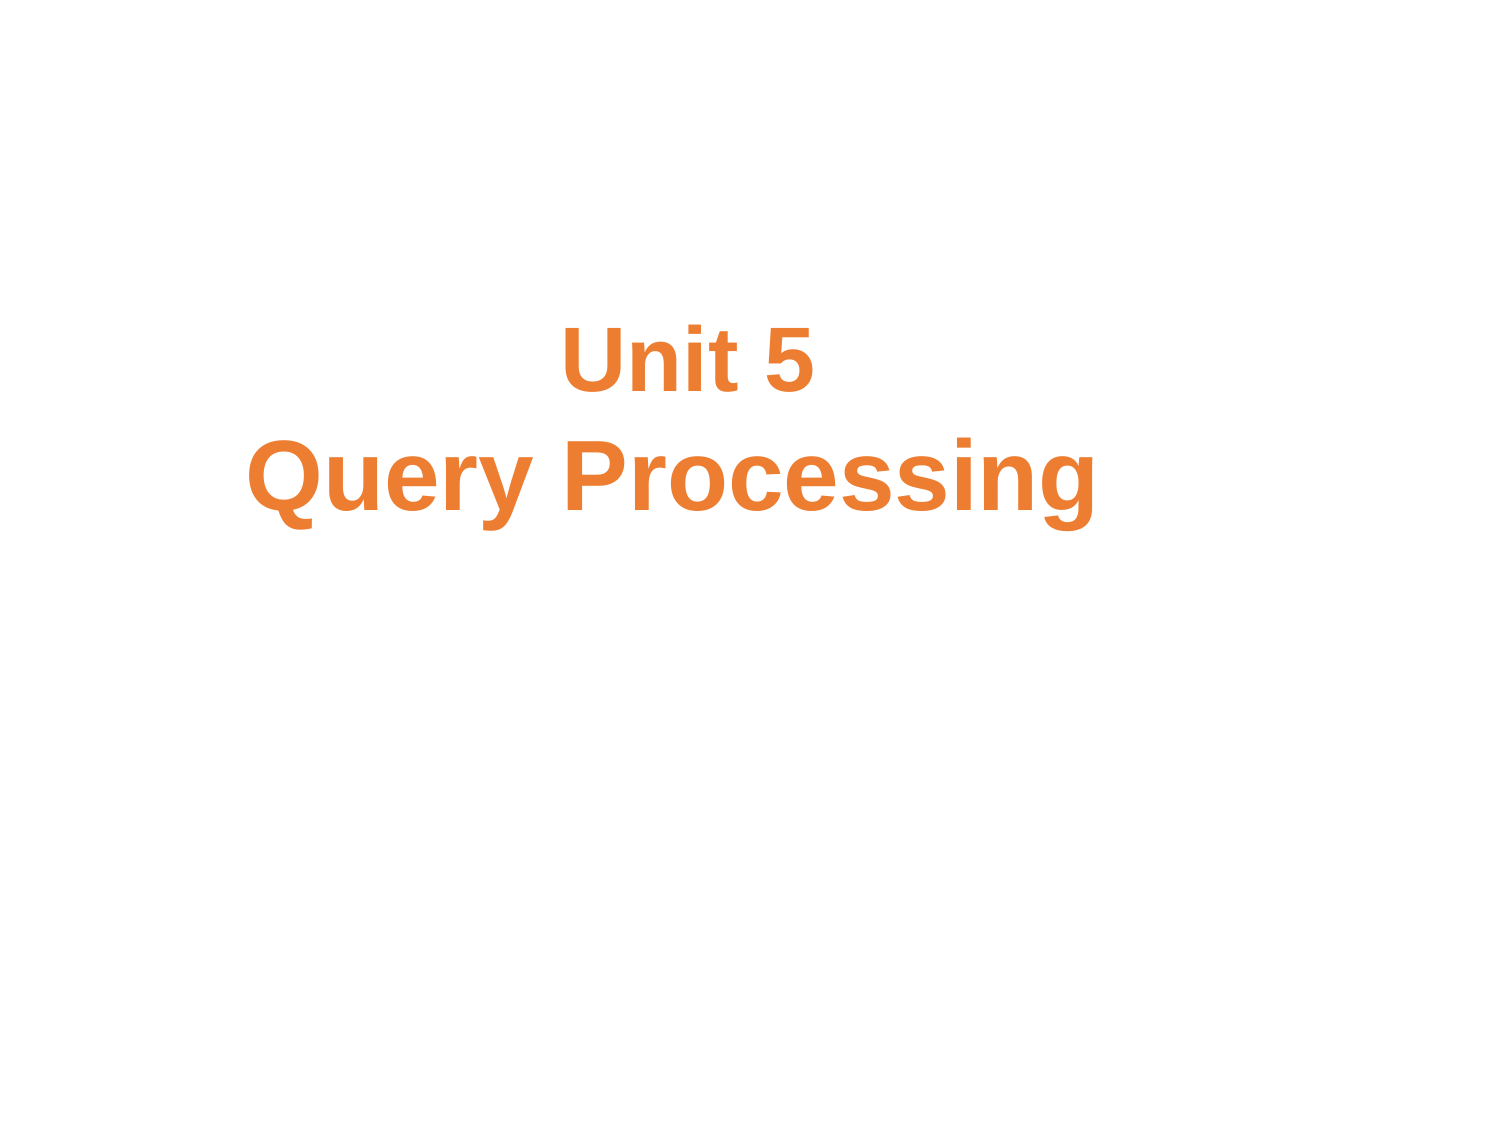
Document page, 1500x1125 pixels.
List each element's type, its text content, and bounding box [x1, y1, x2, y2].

text_box Unit 5 Query Processing [63, 45, 1339, 675]
